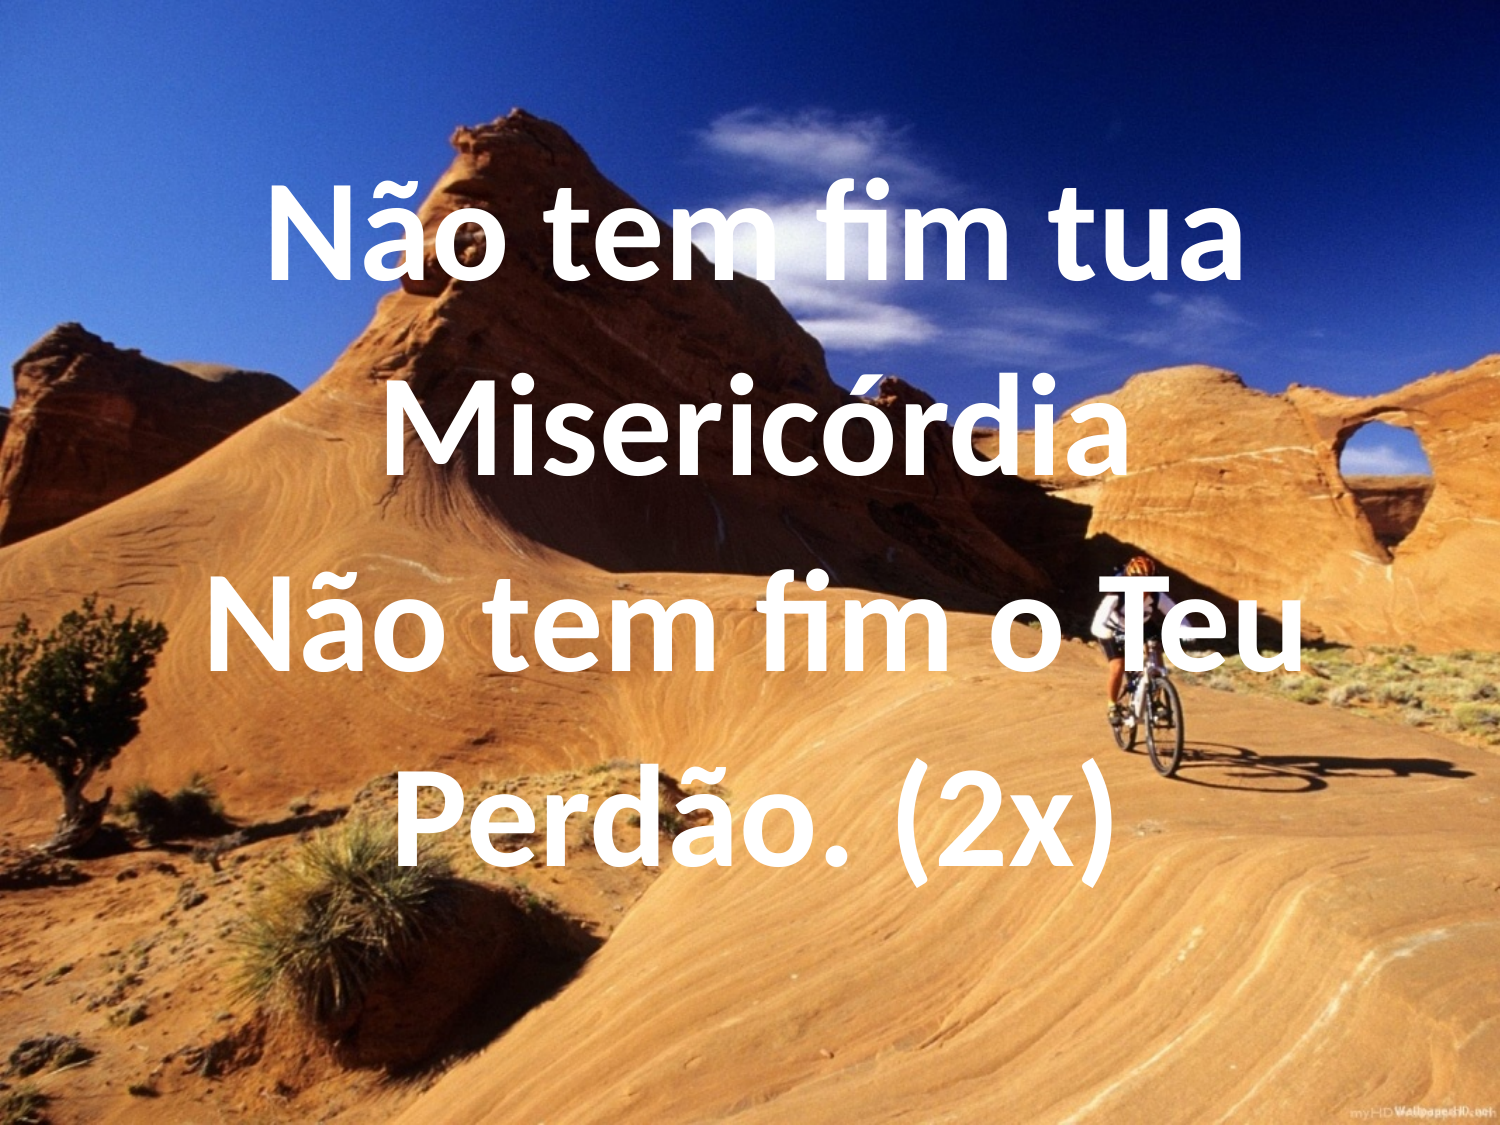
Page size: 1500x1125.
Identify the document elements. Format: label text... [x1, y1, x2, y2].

text_box Não tem fim tua Misericórdia Não tem fim o Teu Perdão. (2x) [49, 174, 1463, 899]
picture [0, 0, 1500, 1125]
